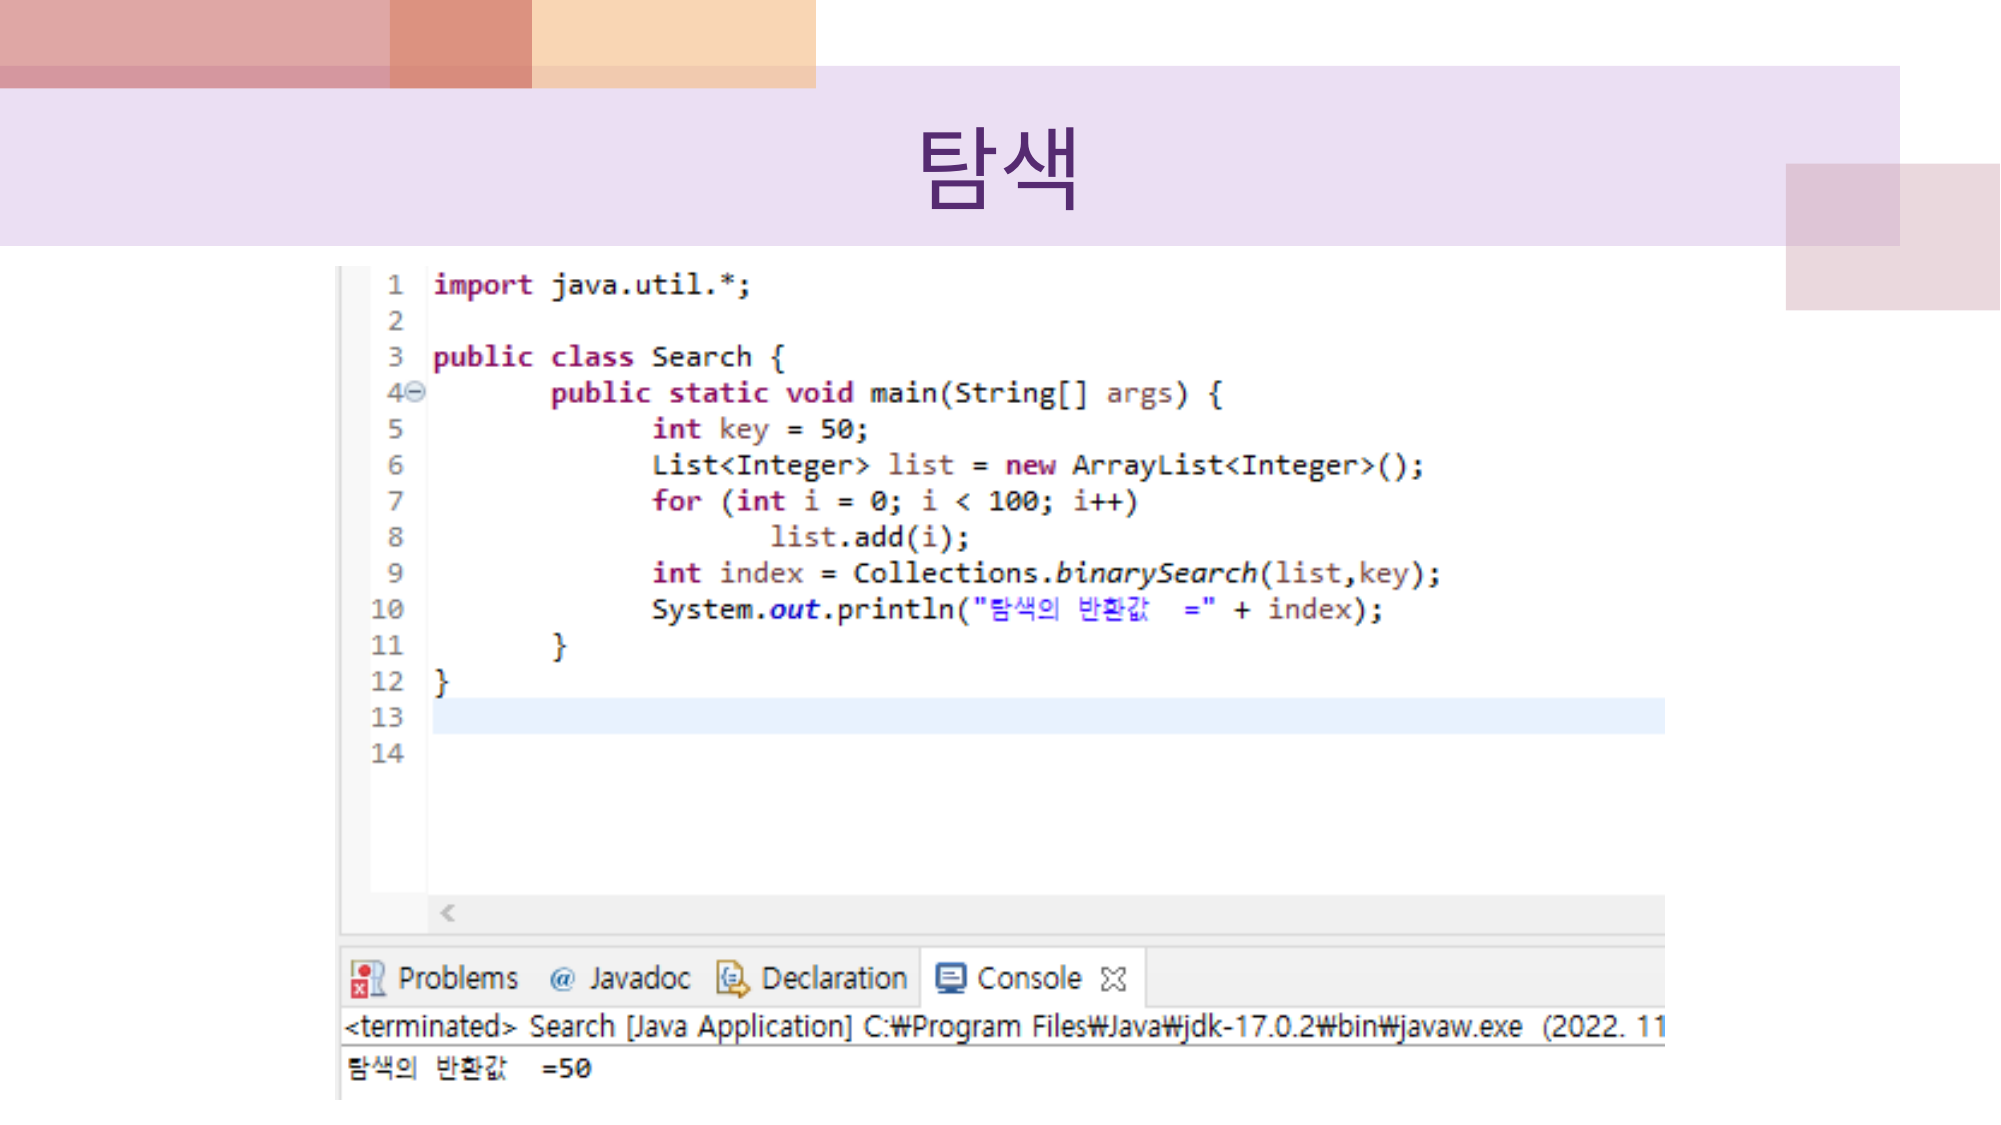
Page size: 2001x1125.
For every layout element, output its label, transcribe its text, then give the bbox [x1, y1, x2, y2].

title 탐색 [99, 88, 1900, 246]
picture [335, 266, 1665, 1101]
